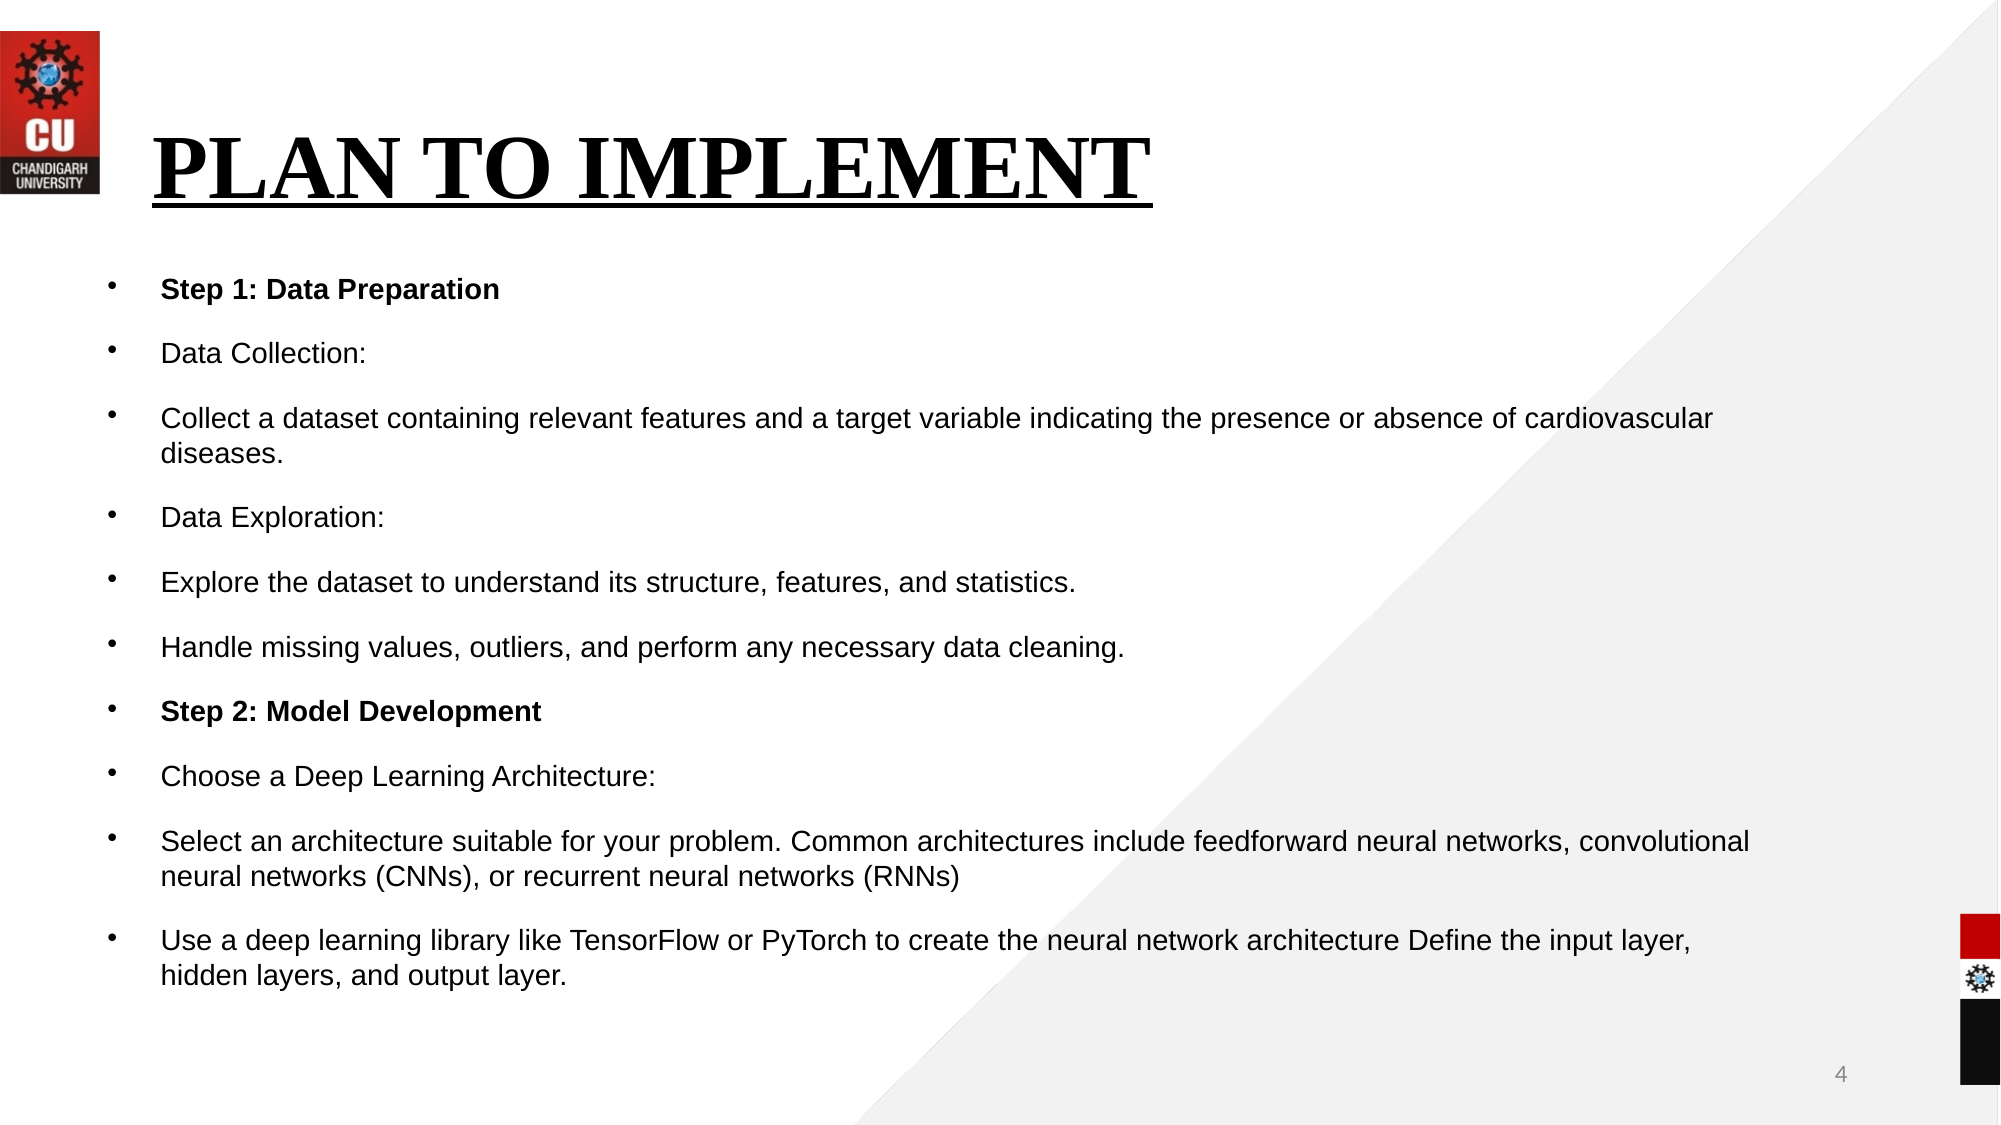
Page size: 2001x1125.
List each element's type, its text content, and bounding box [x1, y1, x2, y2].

title PLAN TO IMPLEMENT [137, 59, 1863, 278]
list Step 1: Data Preparation Data Collection: Collect a dataset containing relevant features and a target variable indicating the presence or absence of cardiovascular diseases. Data Exploration: Explore the dataset to understand its structure, features, and statistics. Handle missing values, outliers, and perform any necessary data cleaning. Step 2: Model Development Choose a Deep Learning Architecture: Select an architecture suitable for your problem. Common architectures include feedforward neural networks, convolutional neural networks (CNNs), or recurrent neural networks (RNNs) Use a deep learning library like TensorFlow or PyTorch to create the neural network architecture Define the input layer, hidden layers, and output layer. [75, 262, 1800, 1026]
slide_number 4 [1412, 1042, 1863, 1103]
picture [0, 0, 2001, 1125]
